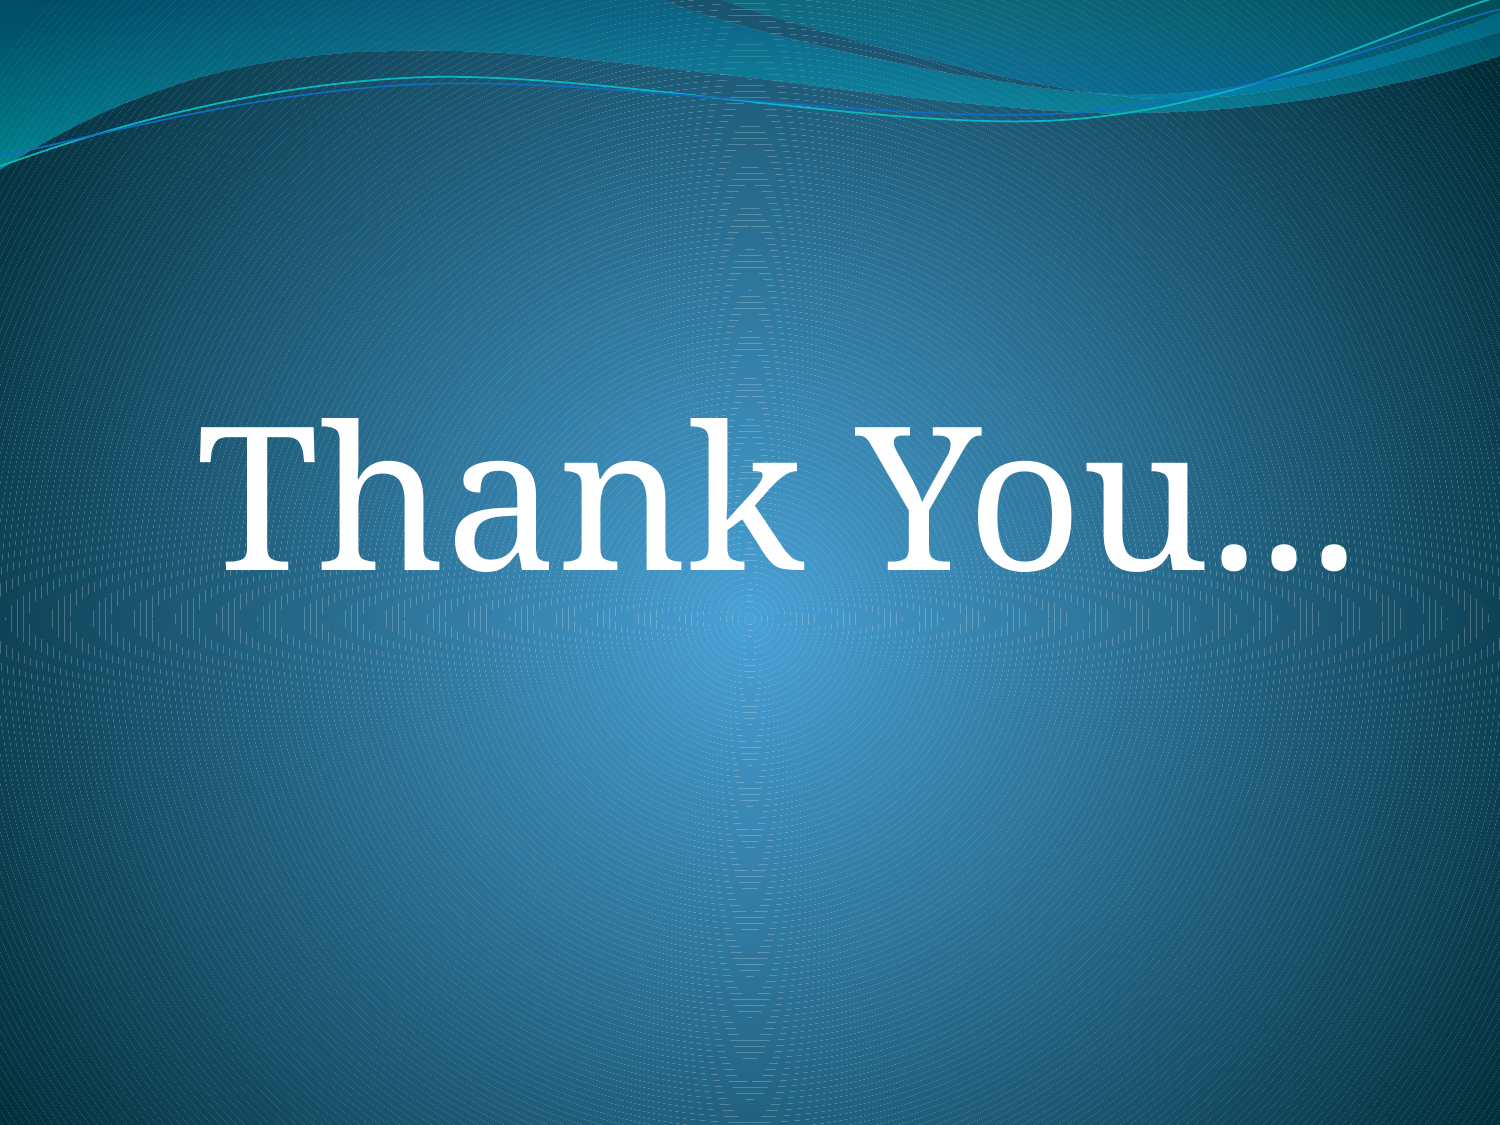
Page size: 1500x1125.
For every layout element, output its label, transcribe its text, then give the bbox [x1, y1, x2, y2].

subtitle Thank You... [82, 363, 1371, 982]
